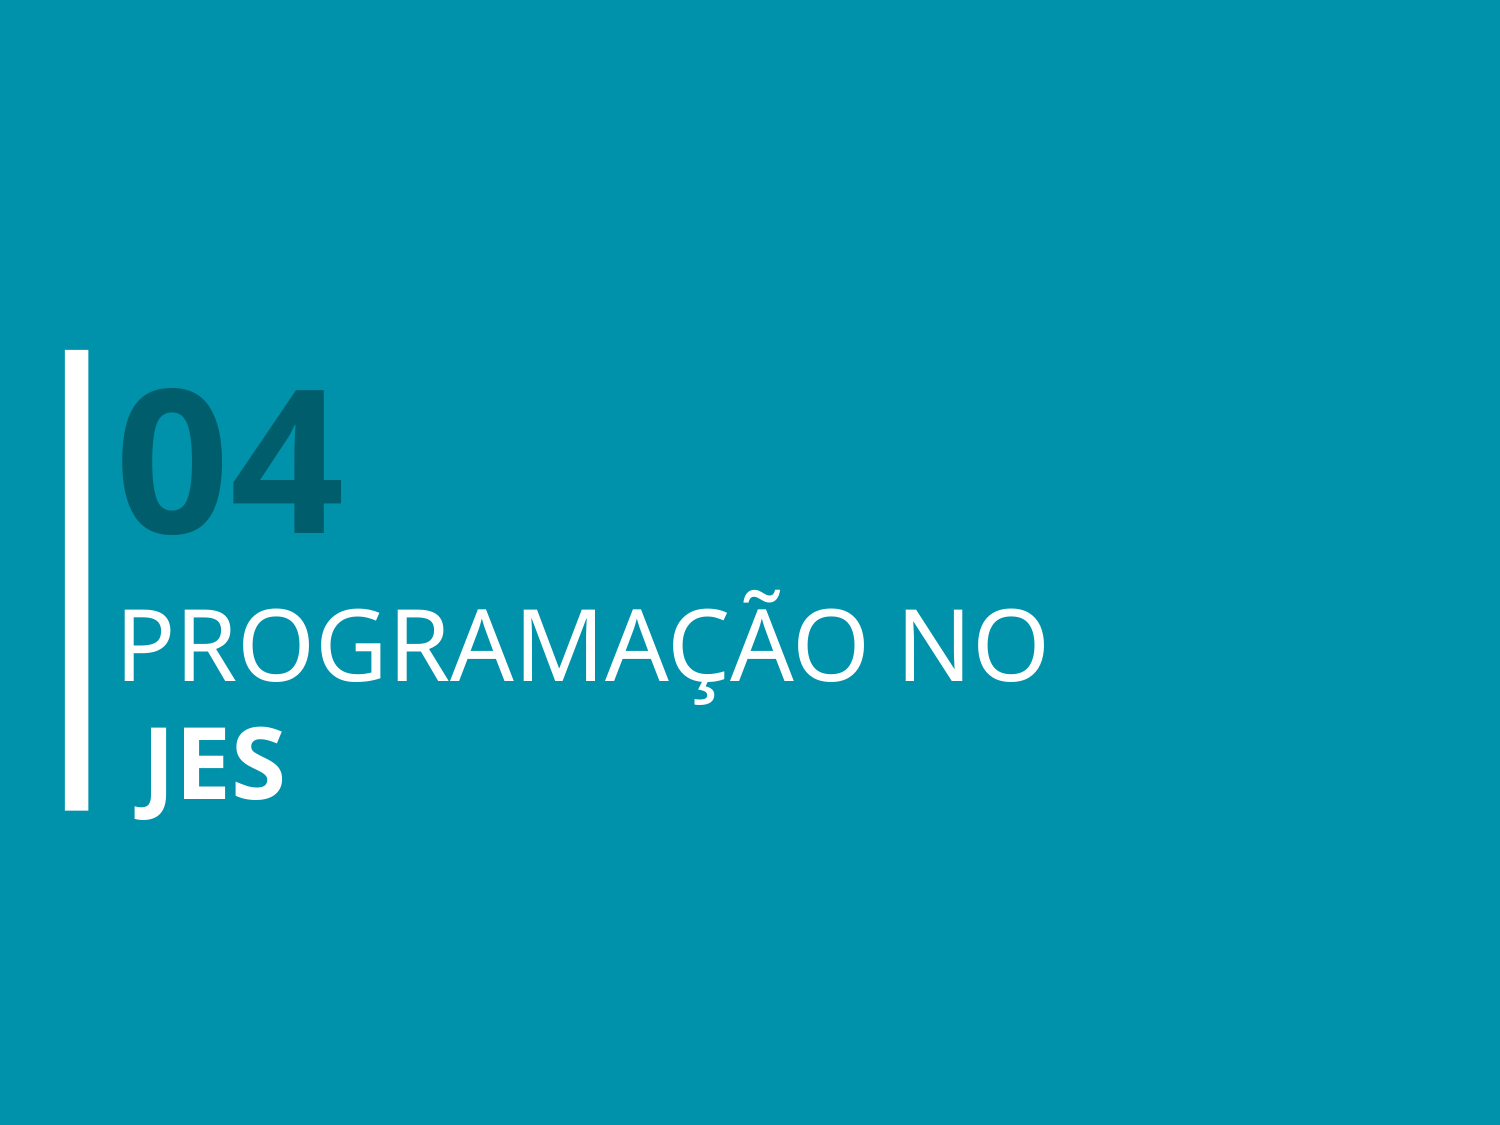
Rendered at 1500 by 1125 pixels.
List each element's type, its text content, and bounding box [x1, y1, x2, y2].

text_box JES [127, 692, 302, 828]
list PROGRAMAÇÃO NO [100, 574, 1376, 846]
text_box [63, 348, 91, 813]
list 04 [88, 326, 372, 551]
